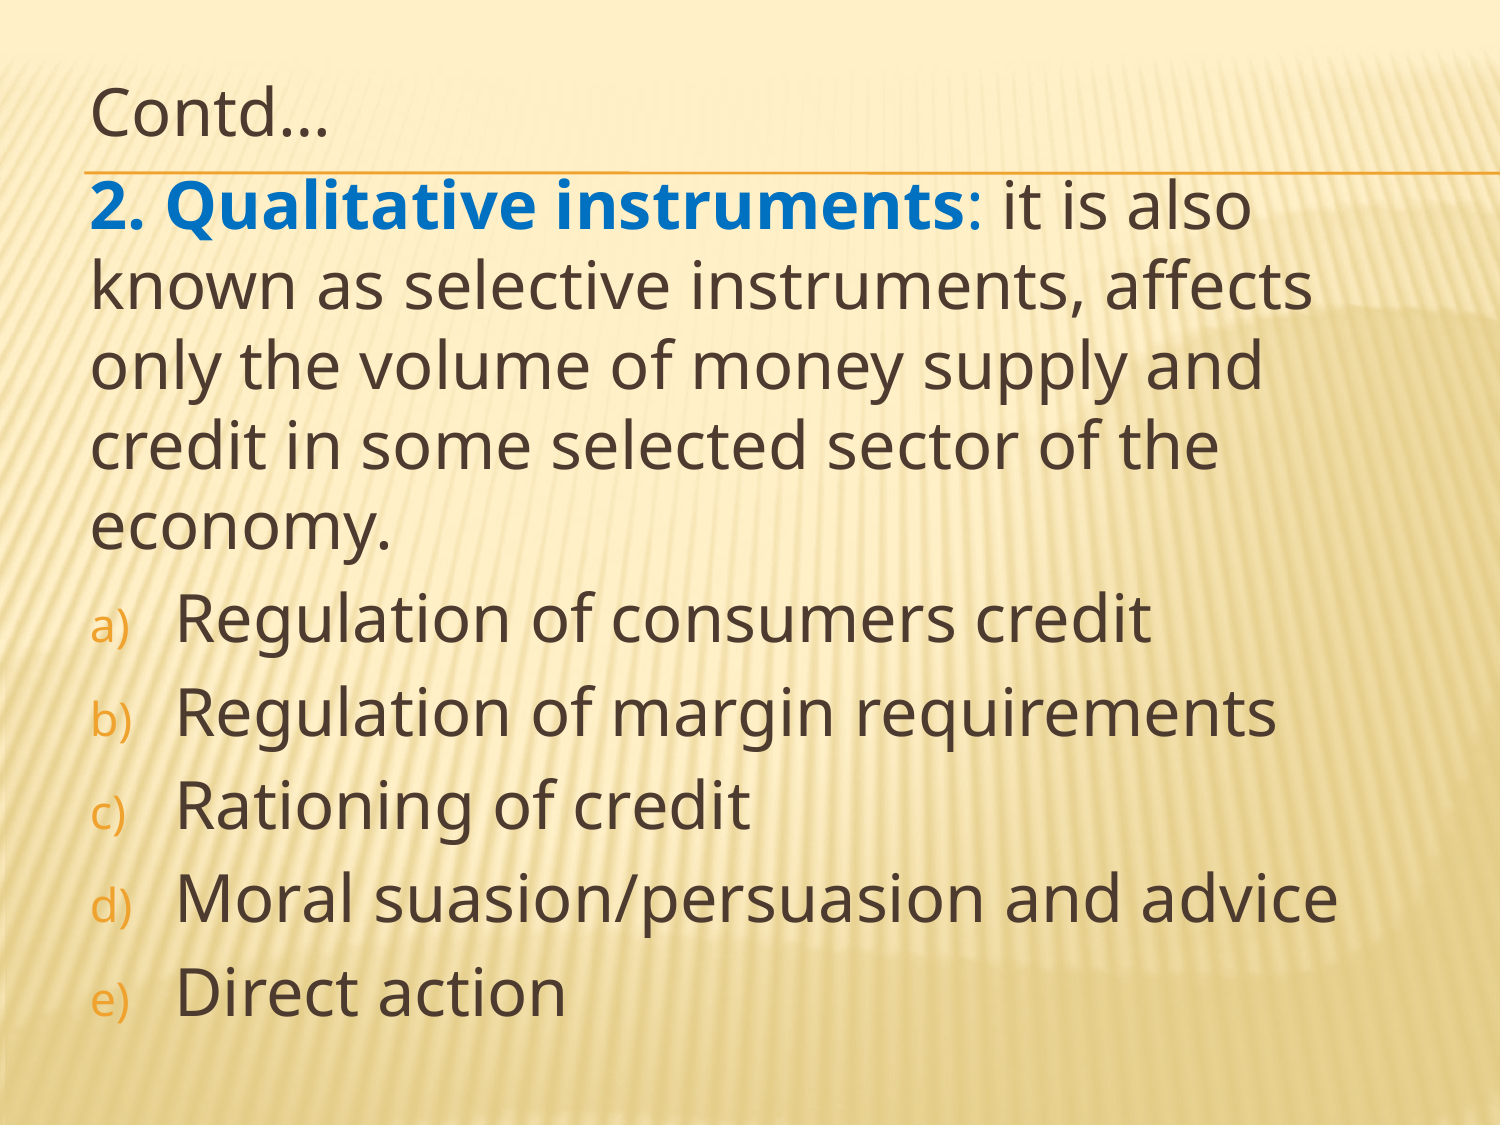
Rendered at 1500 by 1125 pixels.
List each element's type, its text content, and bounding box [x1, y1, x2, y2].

list Contd… 2. Qualitative instruments: it is also known as selective instruments, affects only the volume of money supply and credit in some selected sector of the economy. Regulation of consumers credit Regulation of margin requirements Rationing of credit Moral suasion/persuasion and advice Direct action [75, 62, 1425, 1038]
